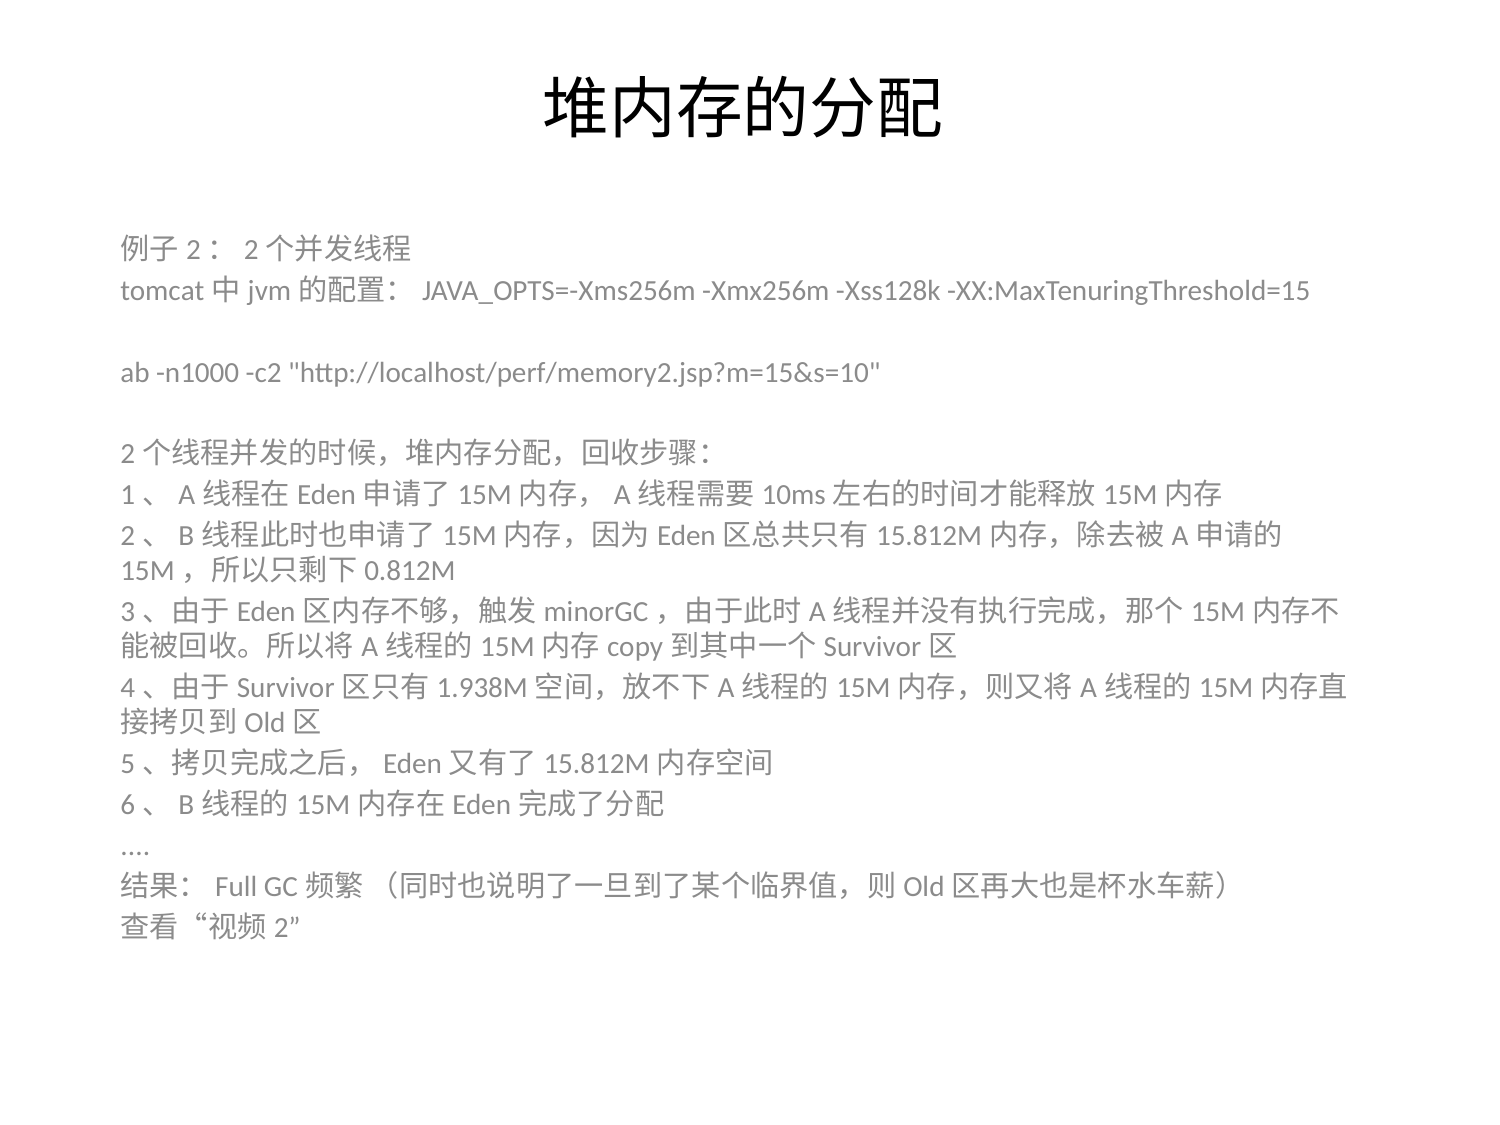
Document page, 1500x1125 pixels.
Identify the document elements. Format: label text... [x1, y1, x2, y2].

subtitle 例子2：2个并发线程 tomcat中jvm的配置：JAVA_OPTS=-Xms256m -Xmx256m -Xss128k -XX:MaxTenuringThreshold=15 ab -n1000 -c2 "http://localhost/perf/memory2.jsp?m=15&s=10" 2个线程并发的时候，堆内存分配，回收步骤： 1、A线程在Eden申请了15M内存，A线程需要10ms左右的时间才能释放15M内存 2、B线程此时也申请了15M内存，因为Eden区总共只有15.812M内存，除去被A申请的15M，所以只剩下0.812M 3、由于Eden区内存不够，触发minorGC，由于此时A线程并没有执行完成，那个15M内存不能被回收。所以将A线程的15M内存copy到其中一个Survivor区 4、由于Survivor区只有1.938M空间，放不下A线程的15M内存，则又将A线程的15M内存直接拷贝到Old区 5、拷贝完成之后，Eden又有了15.812M内存空间 6、B线程的15M内存在Eden完成了分配 .... 结果：Full GC频繁 （同时也说明了一旦到了某个临界值，则Old区再大也是杯水车薪） 查看“视频2” [105, 222, 1383, 985]
title 堆内存的分配 [105, 46, 1381, 164]
